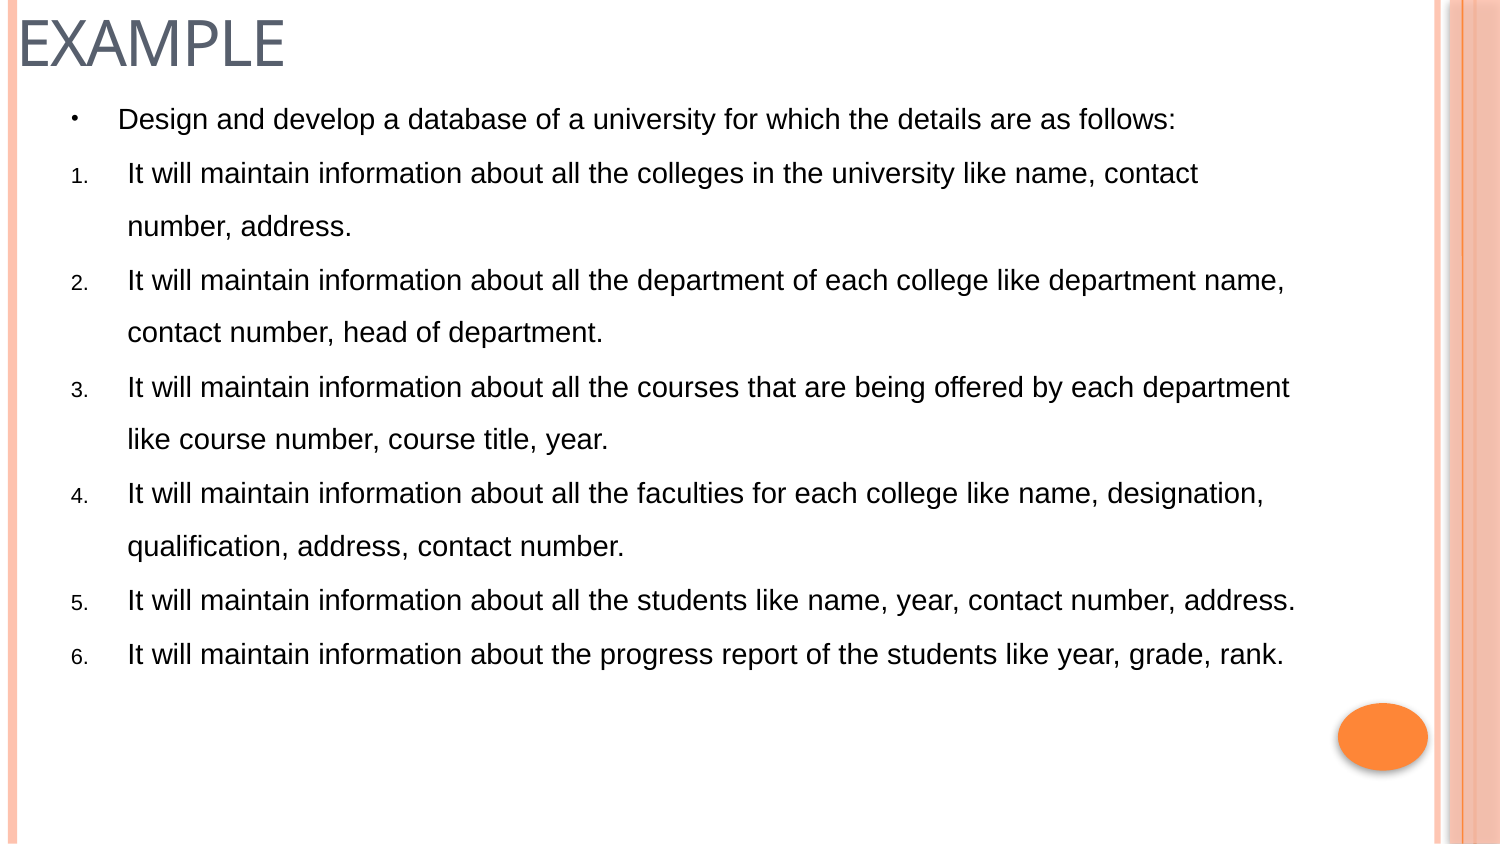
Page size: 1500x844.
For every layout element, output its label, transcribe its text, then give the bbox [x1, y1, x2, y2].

text_box Example [14, 0, 782, 80]
text_box Design and develop a database of a university for which the details are as follows: It will maintain information about all the colleges in the university like name, contact number, address. It will maintain information about all the department of each college like department name, contact number, head of department. It will maintain information about all the courses that are being offered by each department like course number, course title, year. It will maintain information about all the faculties for each college like name, designation, qualification, address, contact number. It will maintain information about all the students like name, year, contact number, address. It will maintain information about the progress report of the students like year, grade, rank. [49, 75, 1313, 678]
